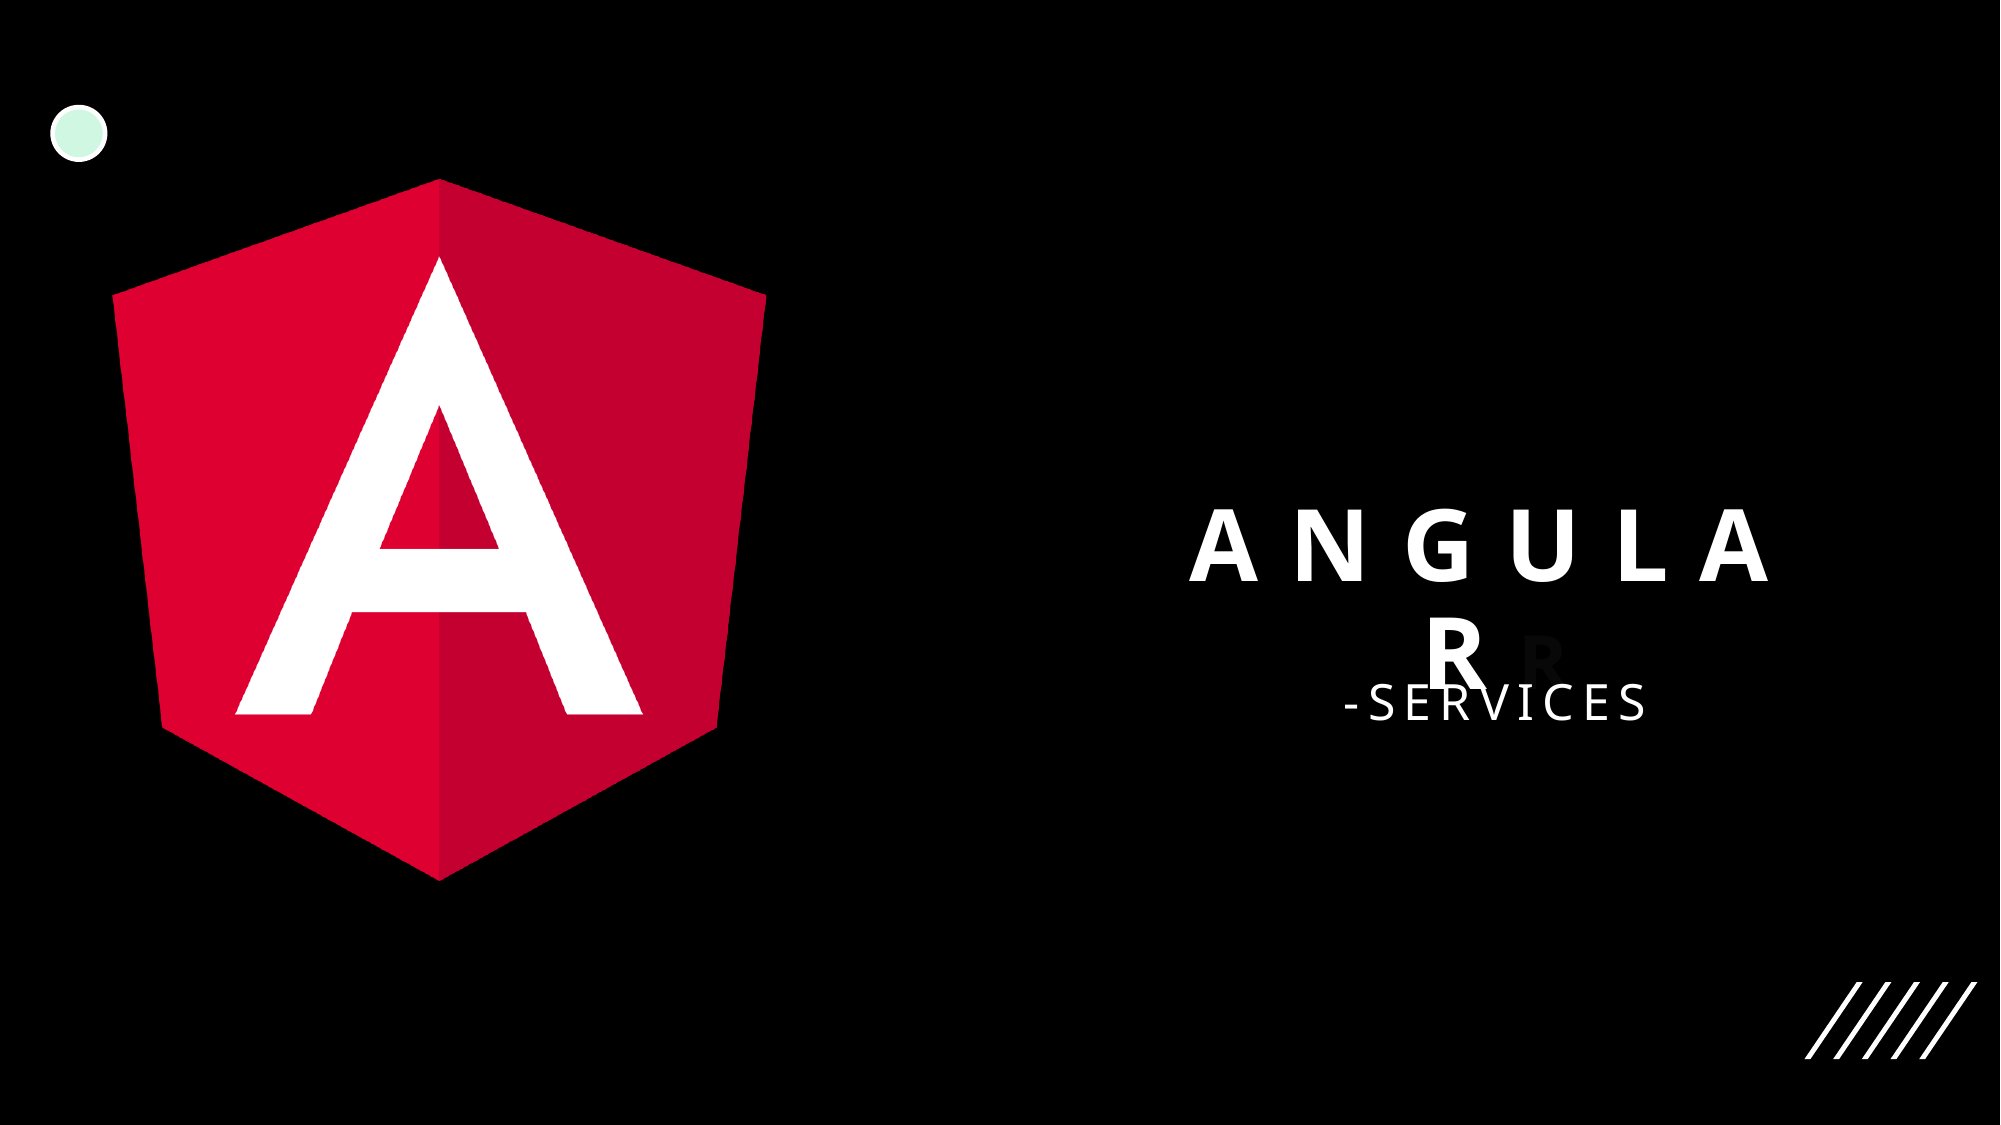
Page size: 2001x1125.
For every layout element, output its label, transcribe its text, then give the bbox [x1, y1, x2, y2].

picture [0, 124, 878, 899]
title Angularr [1150, 129, 1840, 669]
subtitle -Services [1150, 669, 1840, 858]
